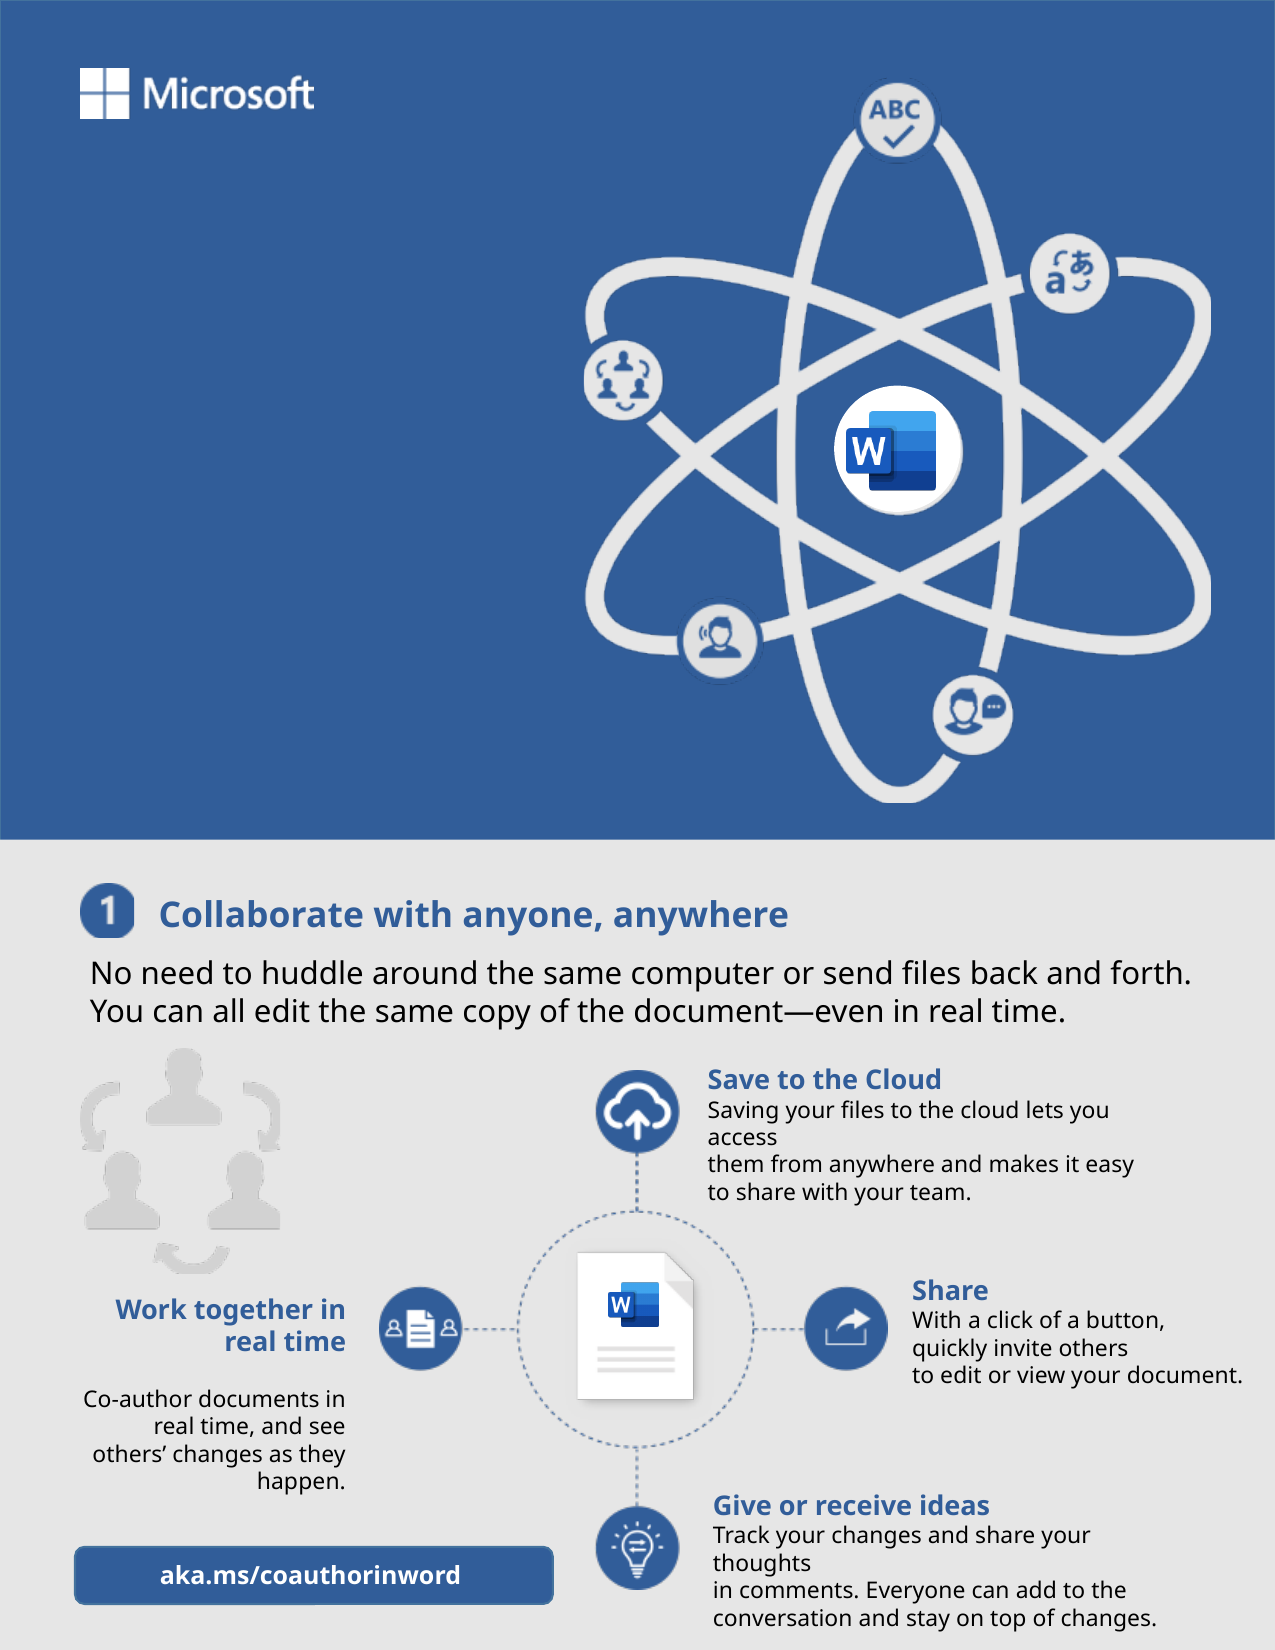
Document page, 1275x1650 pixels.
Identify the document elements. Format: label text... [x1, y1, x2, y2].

picture [583, 77, 1211, 803]
text_box [0, 0, 1275, 839]
text_box Save to the Cloud Saving your files to the cloud lets you access them from anywhere and makes it easy to share with your team. [692, 1055, 1176, 1213]
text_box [379, 1070, 888, 1590]
text_box Work together in real time Co-author documents in real time, and see others’ changes as they happen. [63, 1284, 361, 1502]
picture [80, 883, 135, 938]
text_box No need to huddle around the same computer or send files back and forth. You can all edit the same copy of the document—even in real time. [75, 946, 1261, 1036]
text_box aka.ms/coauthorinword [145, 1551, 483, 1597]
text_box Collaborate with anyone, anywhere [144, 884, 1131, 942]
text_box Give or receive ideas Track your changes and share your thoughts in comments. Everyone can add to the conversation and stay on top of changes. [698, 1481, 1209, 1639]
picture [80, 1048, 281, 1274]
text_box Share With a click of a button, quickly invite others to edit or view your document. [897, 1265, 1275, 1396]
text_box [0, 839, 1275, 1650]
text_box [73, 1545, 554, 1606]
picture [80, 68, 314, 119]
